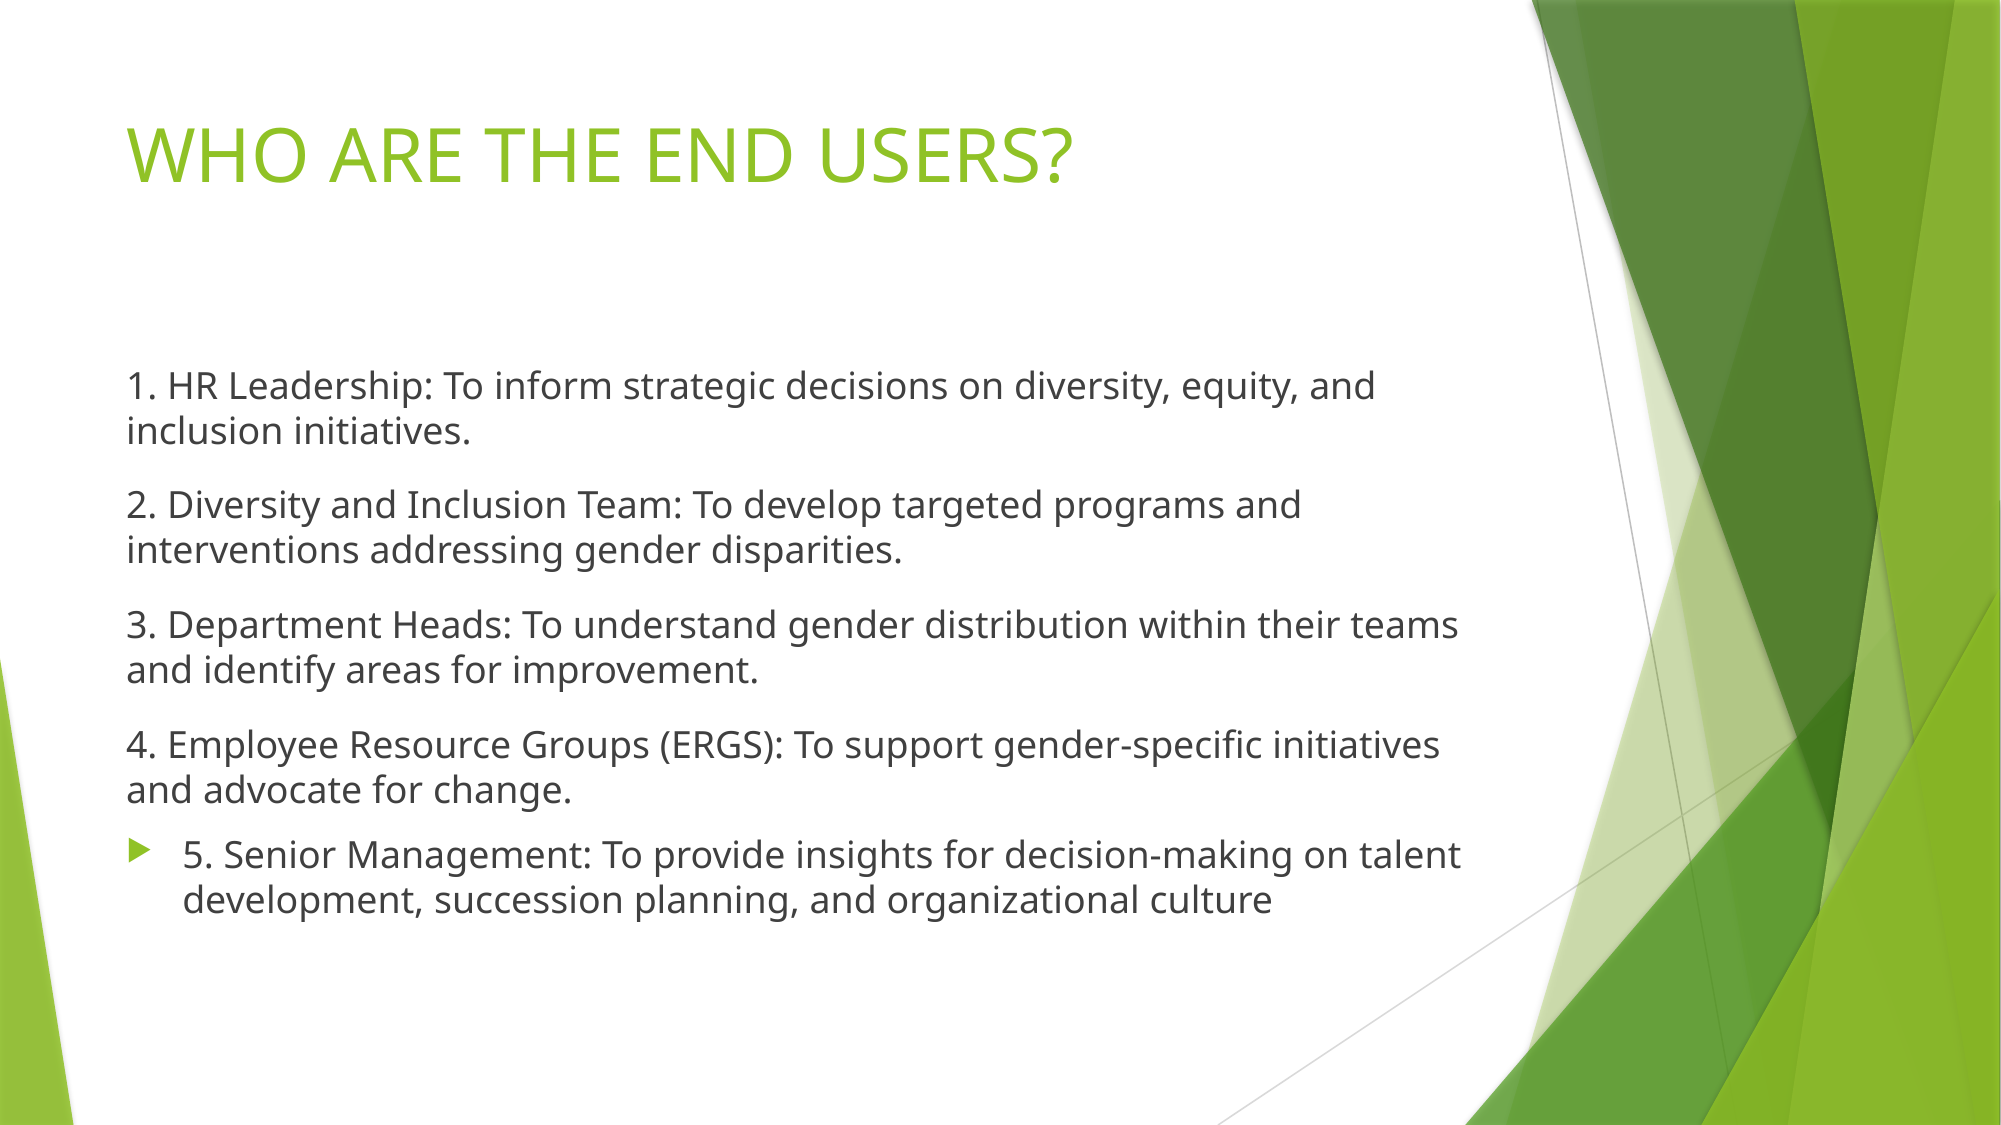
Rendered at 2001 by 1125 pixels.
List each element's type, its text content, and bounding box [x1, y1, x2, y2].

title WHO ARE THE END USERS? [111, 99, 1522, 317]
list 1. HR Leadership: To inform strategic decisions on diversity, equity, and inclusion initiatives. 2. Diversity and Inclusion Team: To develop targeted programs and interventions addressing gender disparities. 3. Department Heads: To understand gender distribution within their teams and identify areas for improvement. 4. Employee Resource Groups (ERGS): To support gender-specific initiatives and advocate for change. 5. Senior Management: To provide insights for decision-making on talent development, succession planning, and organizational culture [111, 354, 1522, 992]
